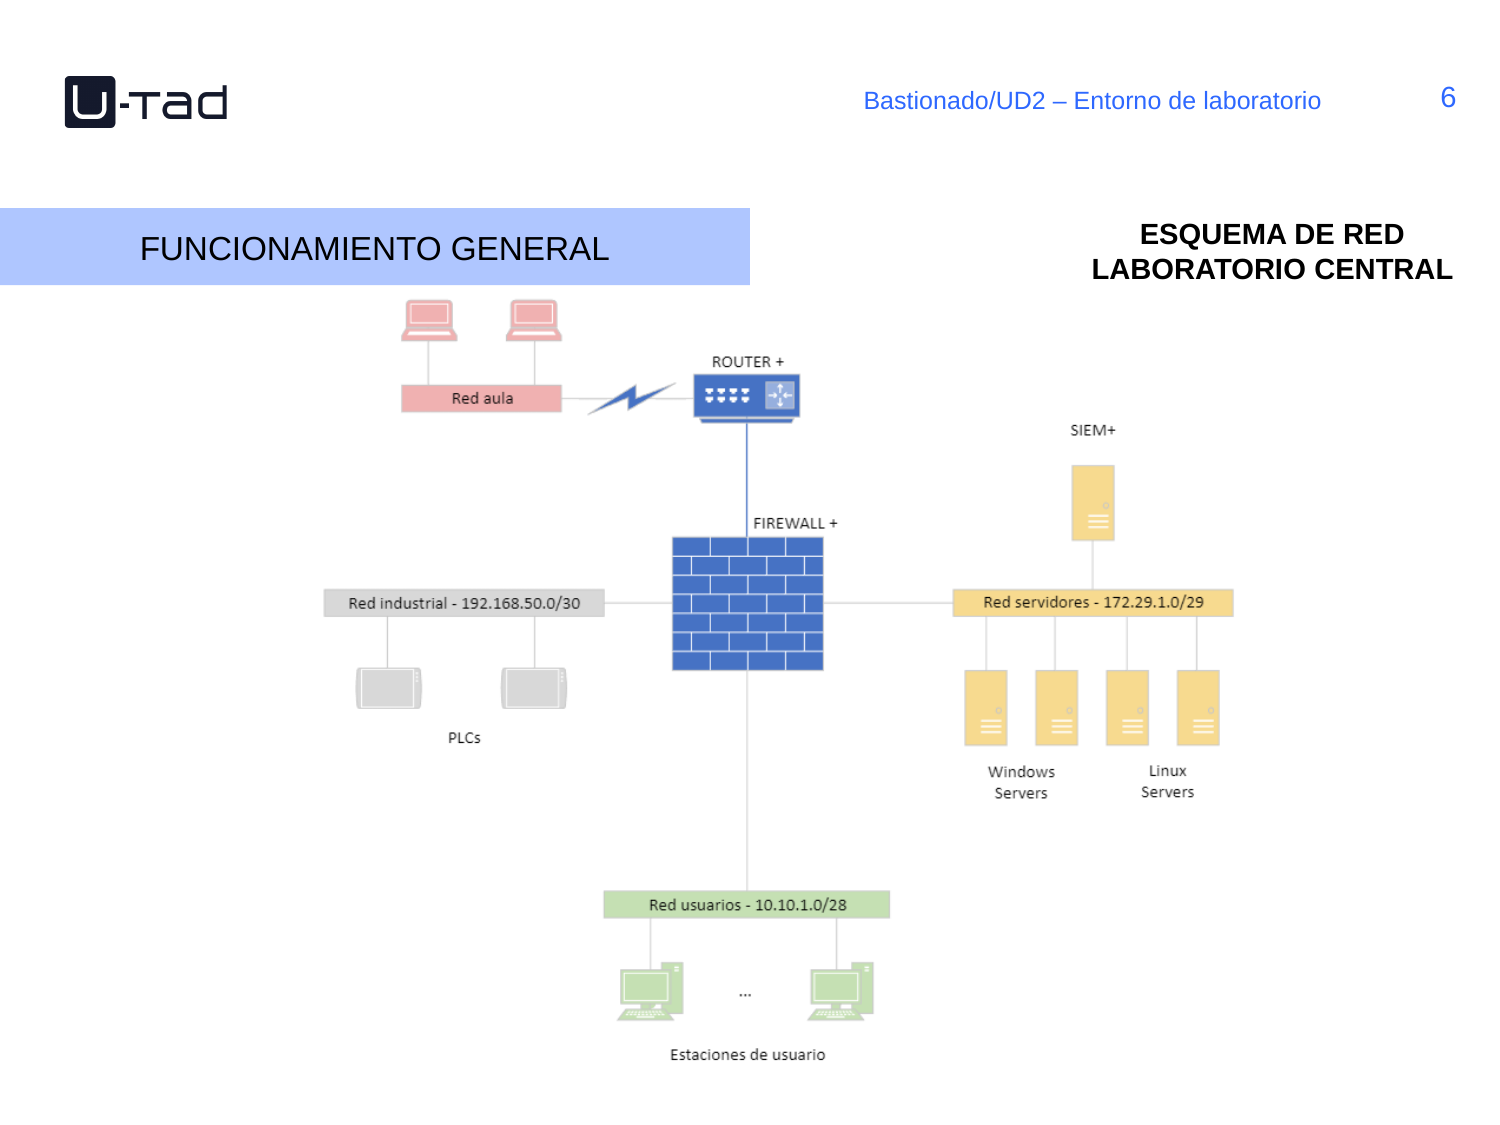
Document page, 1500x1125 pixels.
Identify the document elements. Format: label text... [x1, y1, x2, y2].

footer Bastionado/UD2 – Entorno de laboratorio [747, 78, 1338, 128]
picture [300, 293, 1247, 1067]
text_box FUNCIONAMIENTO GENERAL [0, 206, 751, 287]
list ESQUEMA DE RED LABORATORIO CENTRAL [1021, 208, 1471, 370]
